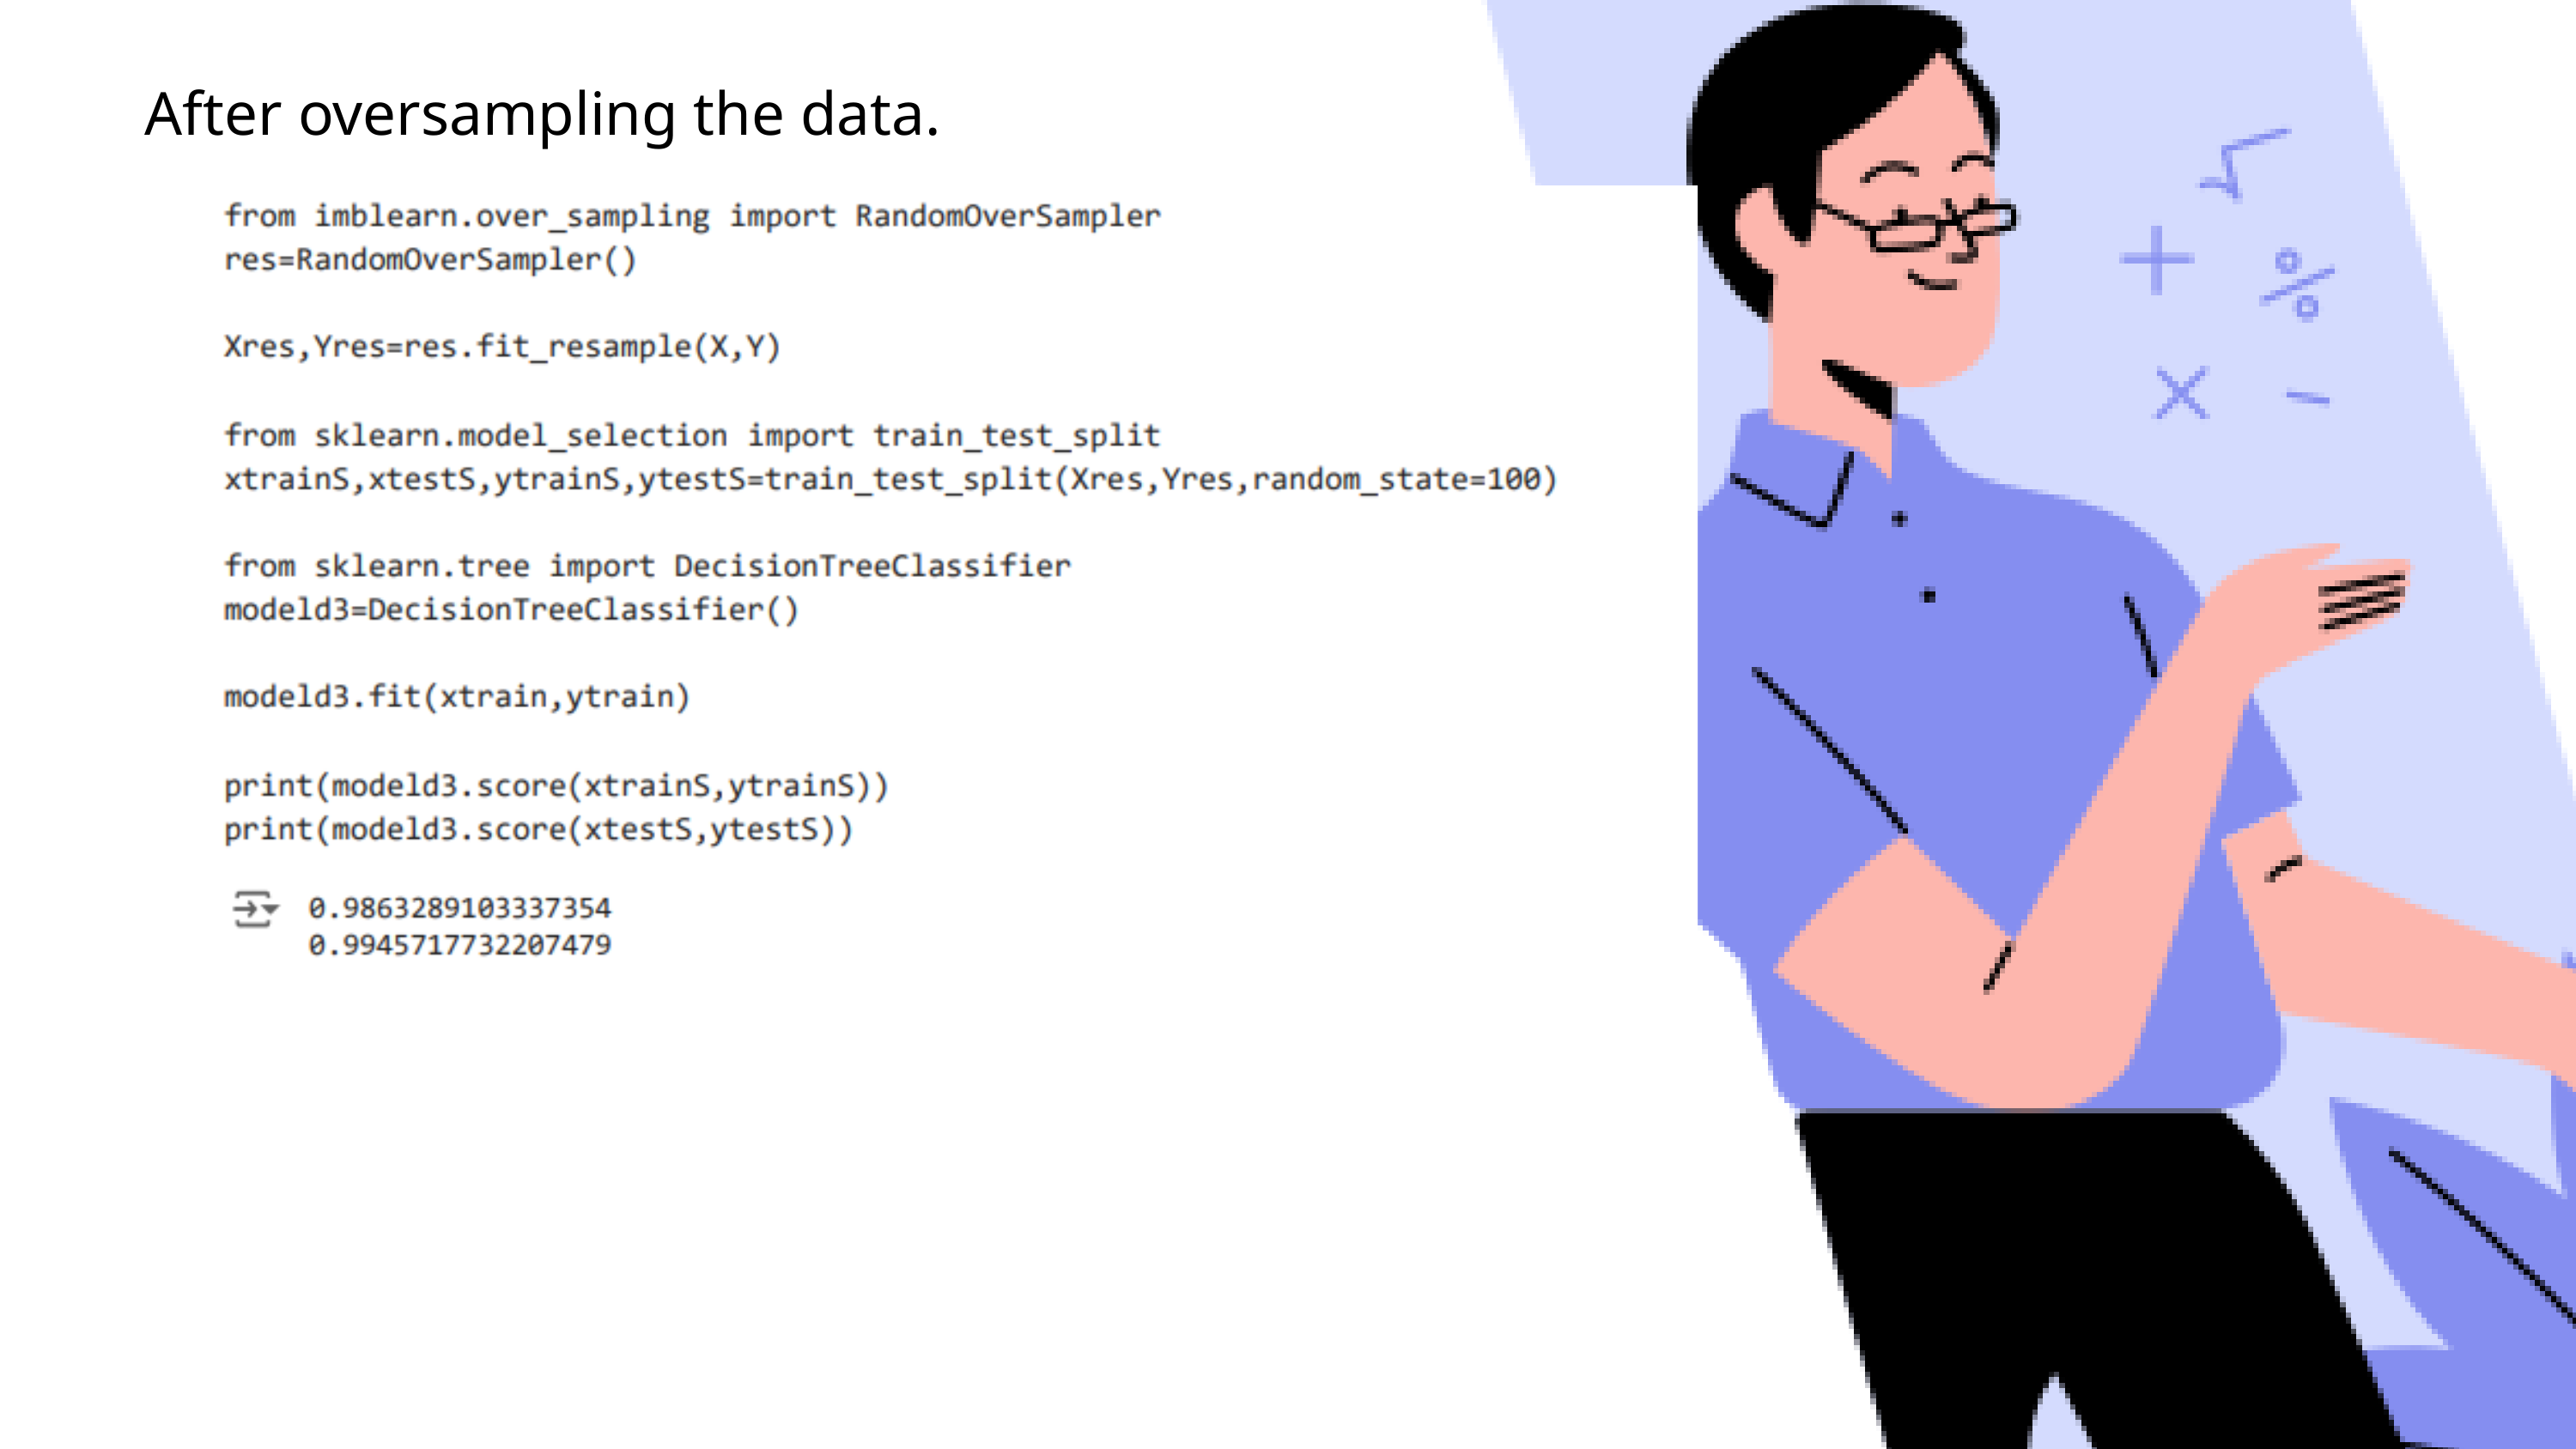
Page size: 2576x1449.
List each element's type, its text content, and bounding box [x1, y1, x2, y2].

text_box [144, 185, 1698, 1001]
text_box [1466, 0, 2576, 1449]
text_box After oversampling the data. [144, 64, 1571, 148]
